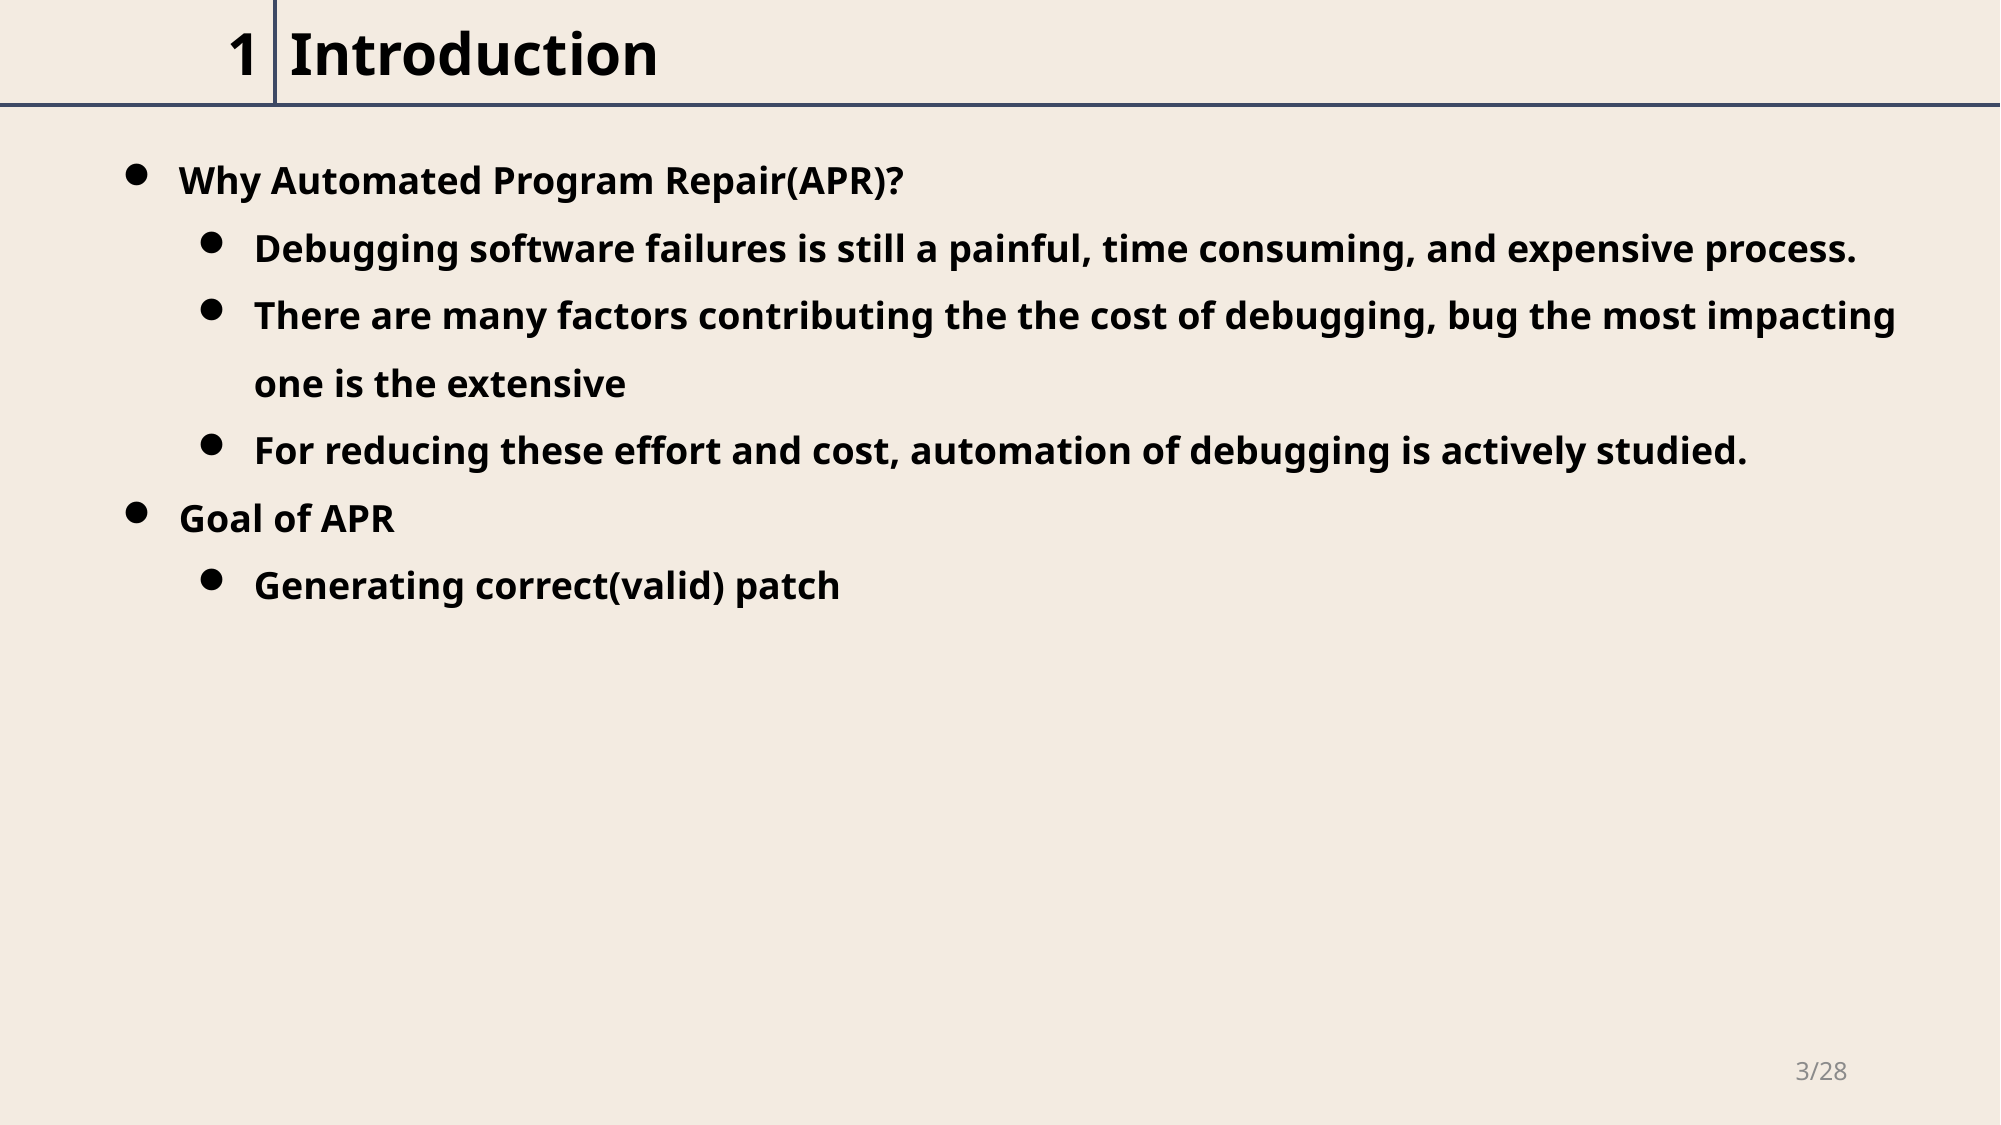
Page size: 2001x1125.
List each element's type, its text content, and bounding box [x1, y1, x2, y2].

text_box Why Automated Program Repair(APR)? Debugging software failures is still a painful, time consuming, and expensive process. There are many factors contributing the the cost of debugging, bug the most impacting one is the extensive For reducing these effort and cost, automation of debugging is actively studied. Goal of APR Generating correct(valid) patch [107, 127, 1919, 1030]
text_box 3/28 [1412, 1042, 1863, 1103]
table_header Introduction [277, 0, 2000, 103]
table_header 1 [0, 0, 273, 103]
